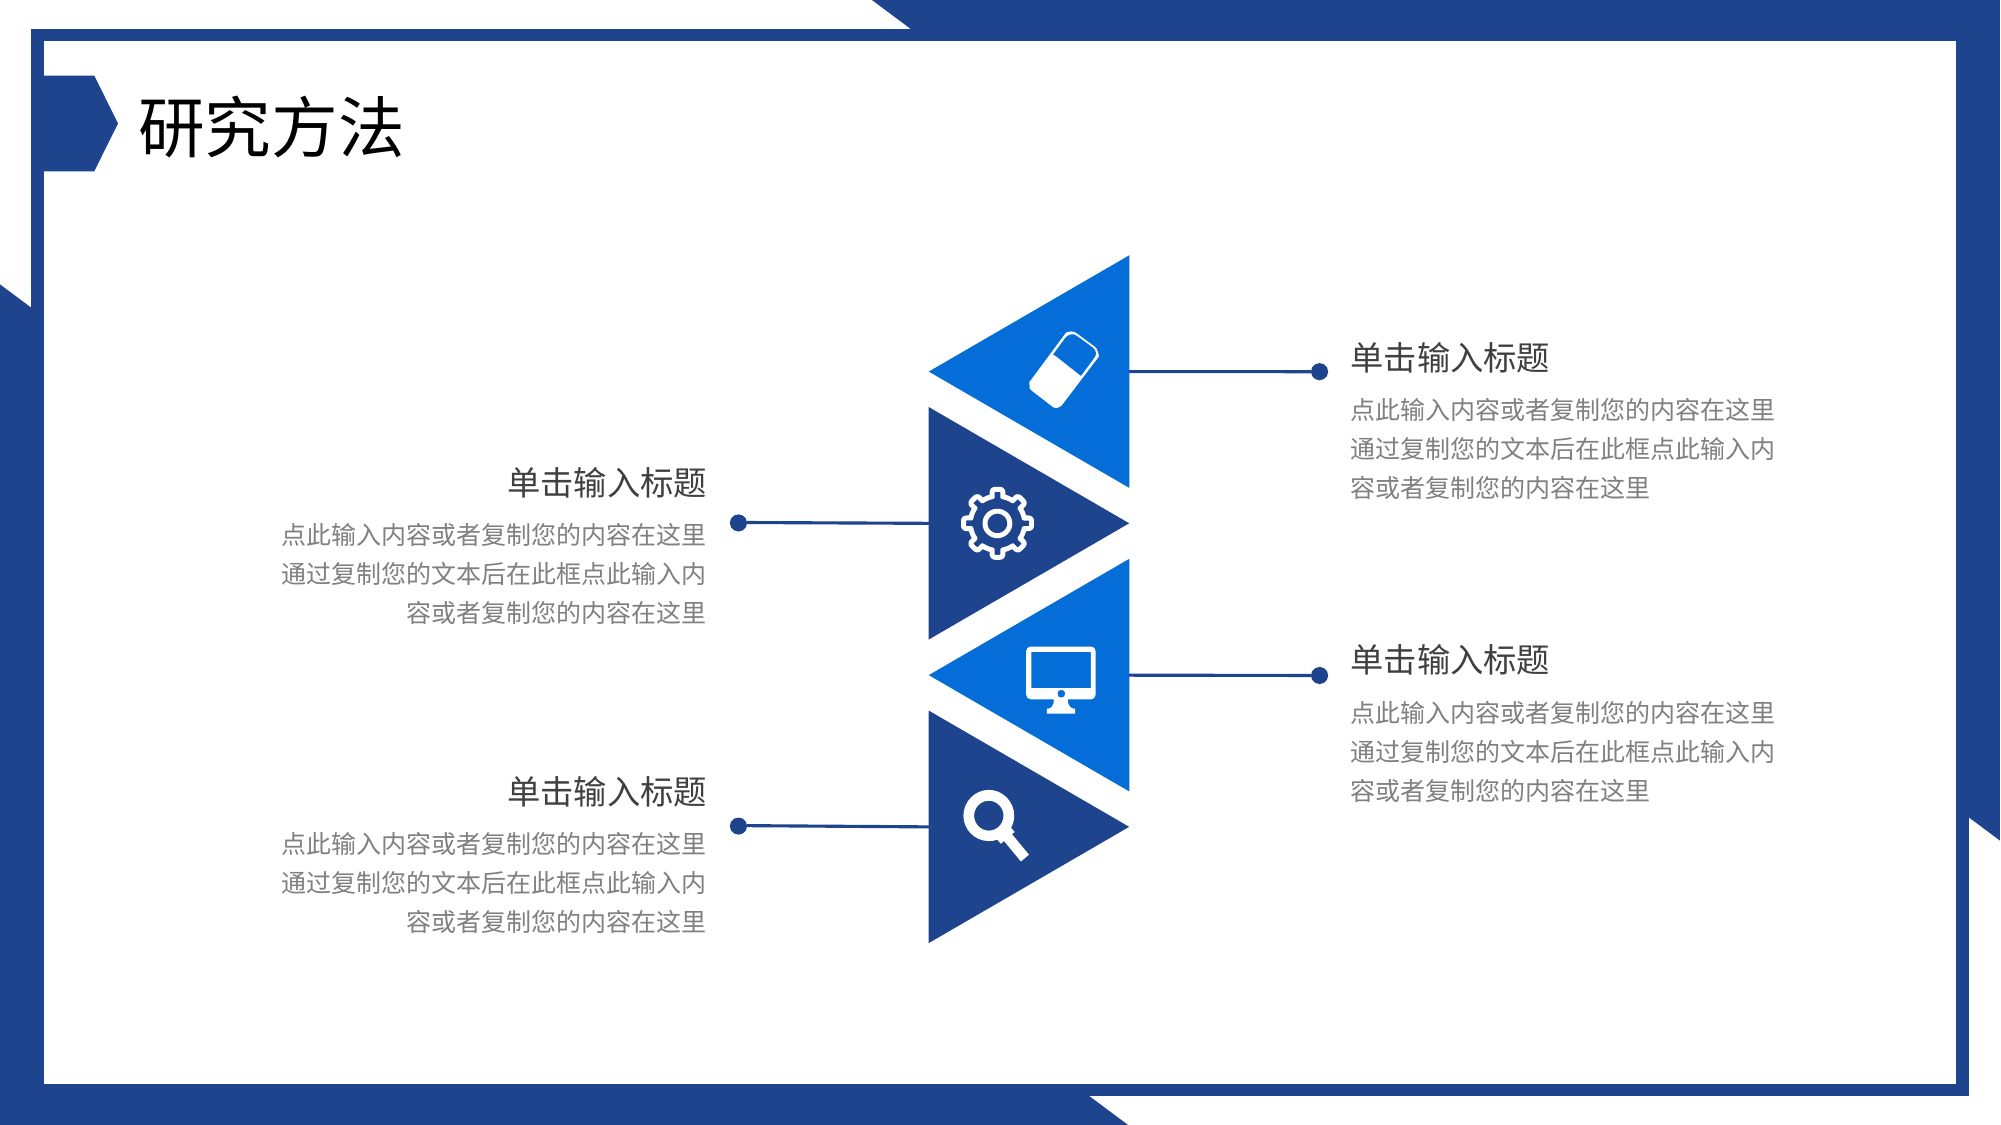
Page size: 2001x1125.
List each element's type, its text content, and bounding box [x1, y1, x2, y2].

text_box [262, 406, 1130, 640]
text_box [262, 710, 1130, 944]
text_box [41, 74, 120, 173]
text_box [928, 255, 1795, 501]
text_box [928, 558, 1795, 804]
text_box 研究方法 [123, 78, 421, 173]
